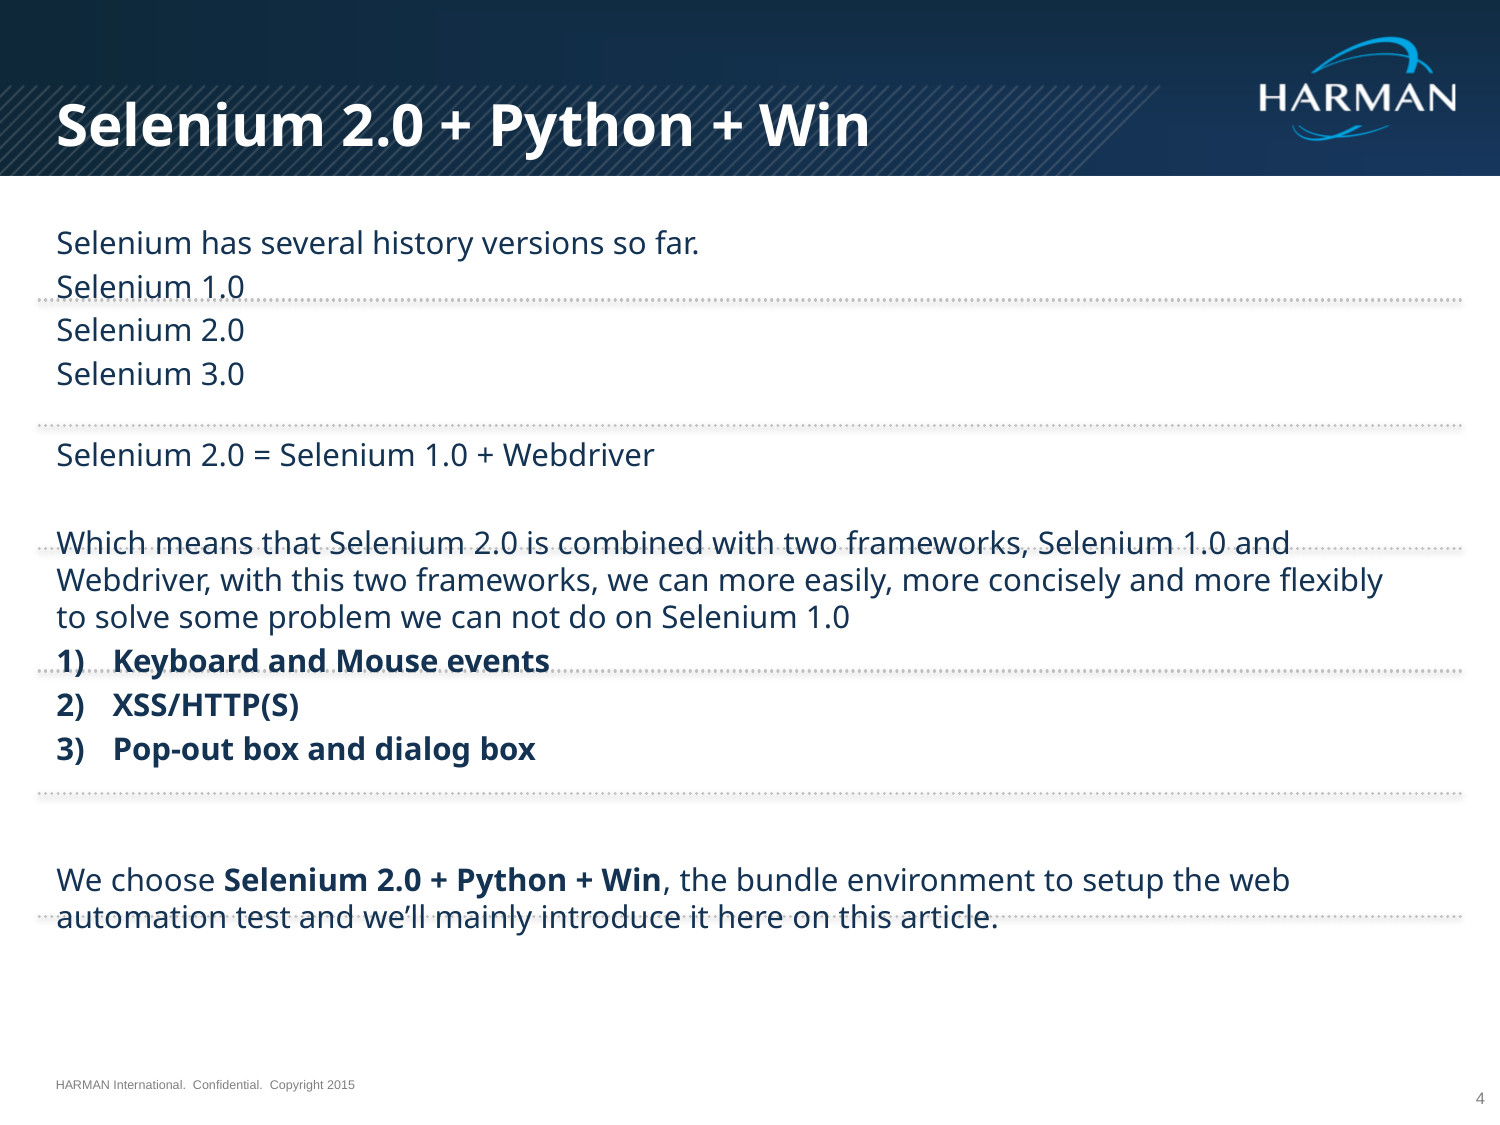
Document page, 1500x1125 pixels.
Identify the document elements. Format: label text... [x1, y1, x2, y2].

list Selenium has several history versions so far. Selenium 1.0 Selenium 2.0 Selenium 3.0 Selenium 2.0 = Selenium 1.0 + Webdriver Which means that Selenium 2.0 is combined with two frameworks, Selenium 1.0 and Webdriver, with this two frameworks, we can more easily, more concisely and more flexibly to solve some problem we can not do on Selenium 1.0 Keyboard and Mouse events XSS/HTTP(S) Pop-out box and dialog box We choose Selenium 2.0 + Python + Win, the bundle environment to setup the web automation test and we’ll mainly introduce it here on this article. [56, 223, 1411, 363]
list Selenium 2.0 + Python + Win [56, 87, 1182, 168]
picture [0, 0, 1500, 176]
list Selenium Overview [57, 338, 1412, 394]
